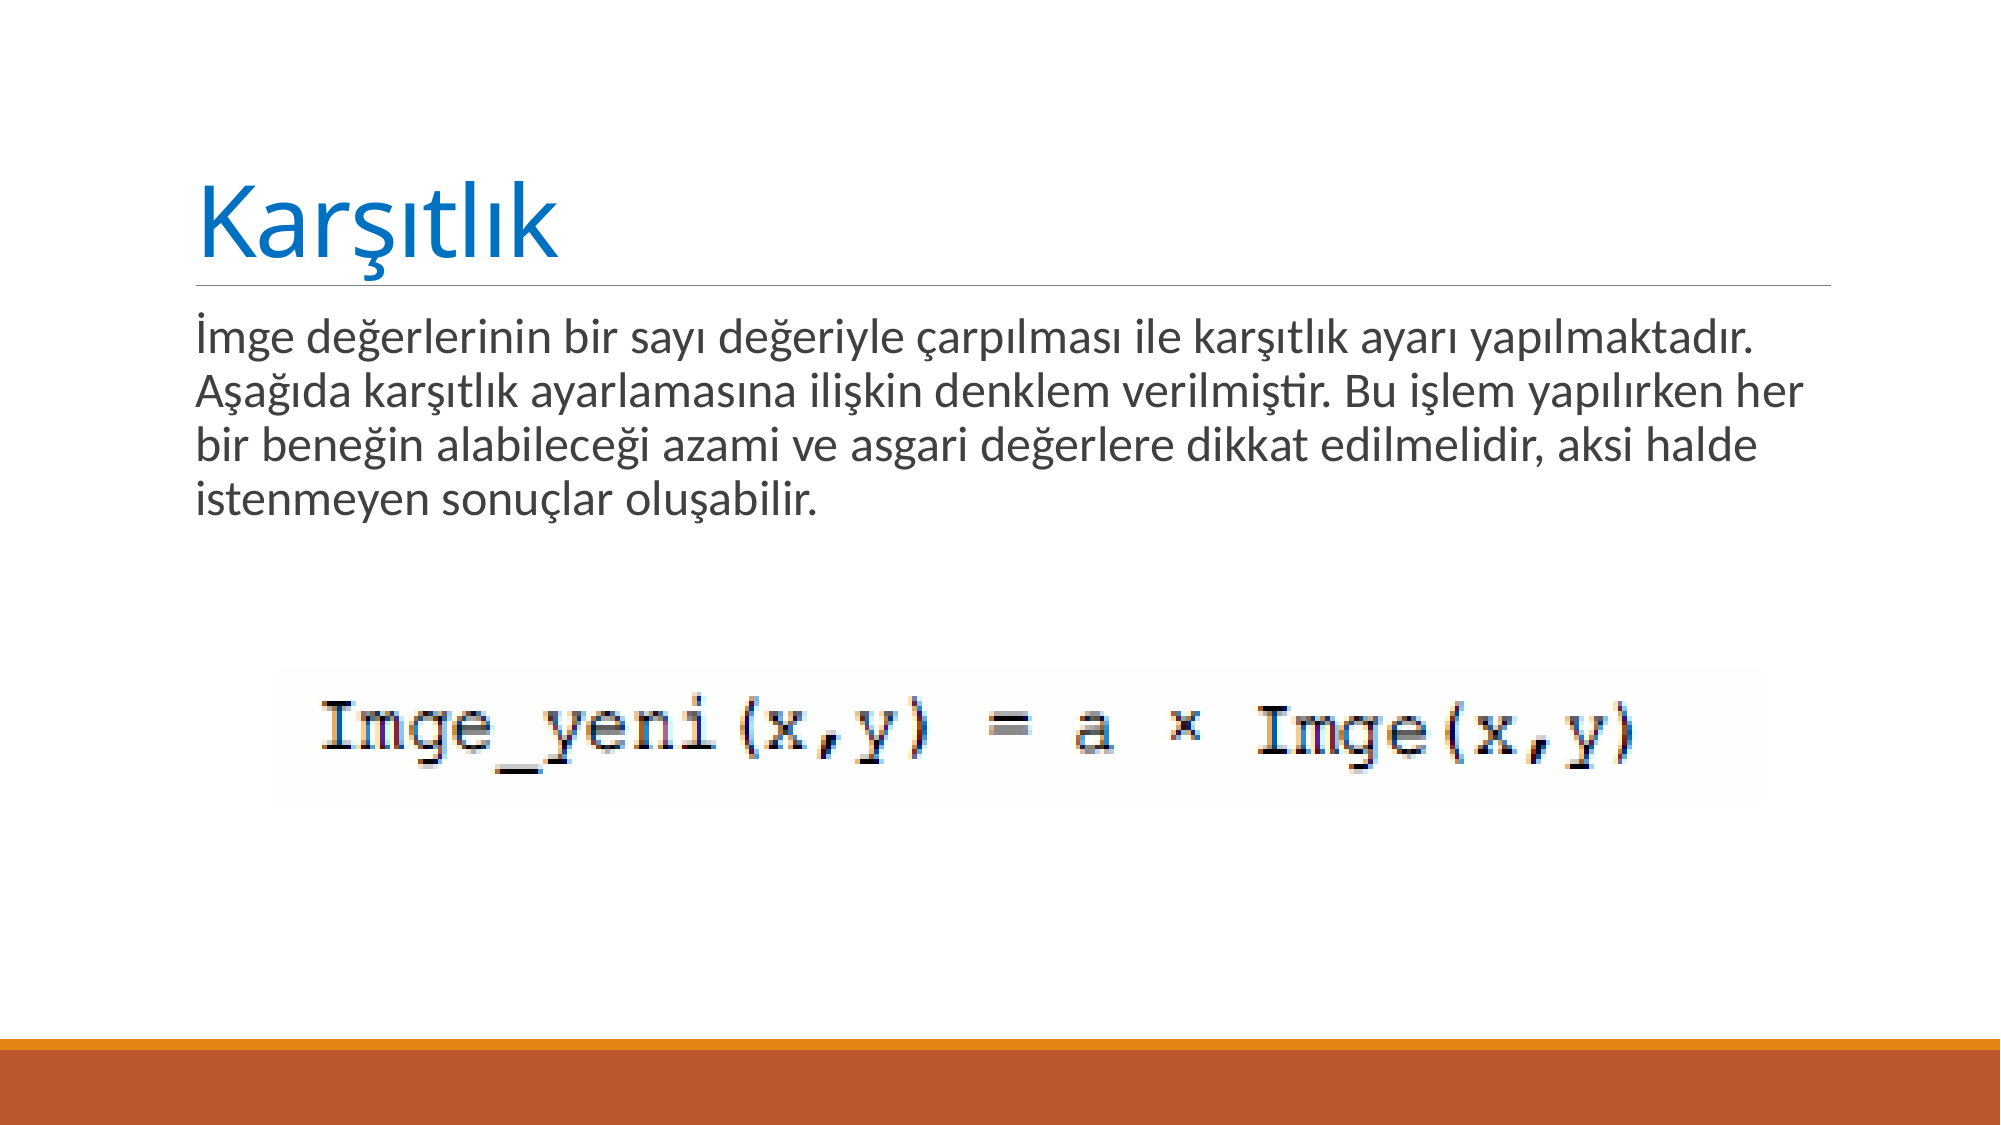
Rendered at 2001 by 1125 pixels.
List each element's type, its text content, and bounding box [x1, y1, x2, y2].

picture [275, 667, 1762, 803]
list İmge değerlerinin bir sayı değeriyle çarpılması ile karşıtlık ayarı yapılmaktadır. Aşağıda karşıtlık ayarlamasına ilişkin denklem verilmiştir. Bu işlem yapılırken her bir beneğin alabileceği azami ve asgari değerlere dikkat edilmelidir, aksi halde istenmeyen sonuçlar oluşabilir. [180, 302, 1830, 963]
title Karşıtlık [180, 47, 1830, 285]
